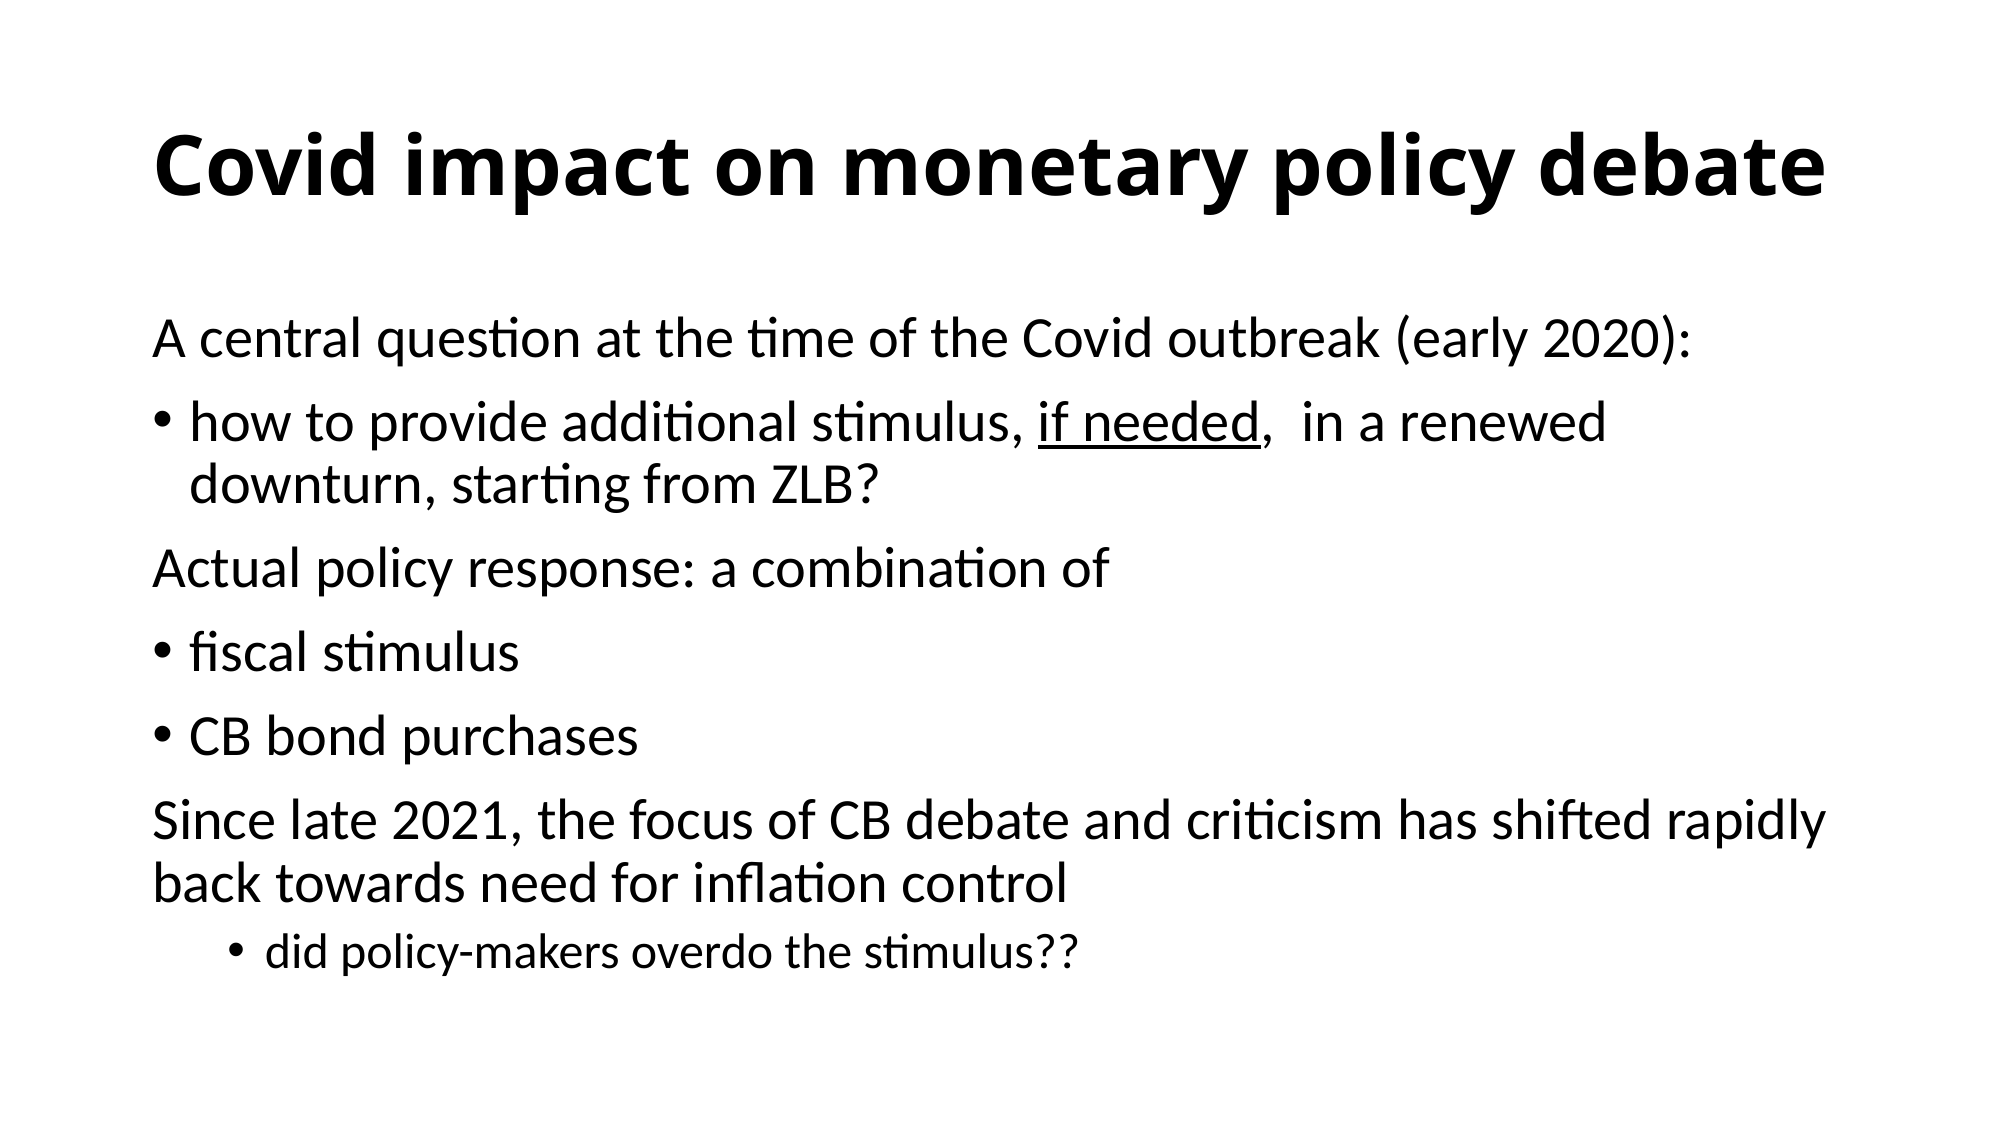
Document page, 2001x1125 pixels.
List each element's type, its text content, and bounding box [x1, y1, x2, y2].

title Covid impact on monetary policy debate [137, 59, 1863, 278]
list A central question at the time of the Covid outbreak (early 2020): how to provide additional stimulus, if needed, in a renewed downturn, starting from ZLB? Actual policy response: a combination of fiscal stimulus CB bond purchases Since late 2021, the focus of CB debate and criticism has shifted rapidly back towards need for inflation control did policy-makers overdo the stimulus?? [137, 299, 1863, 1014]
